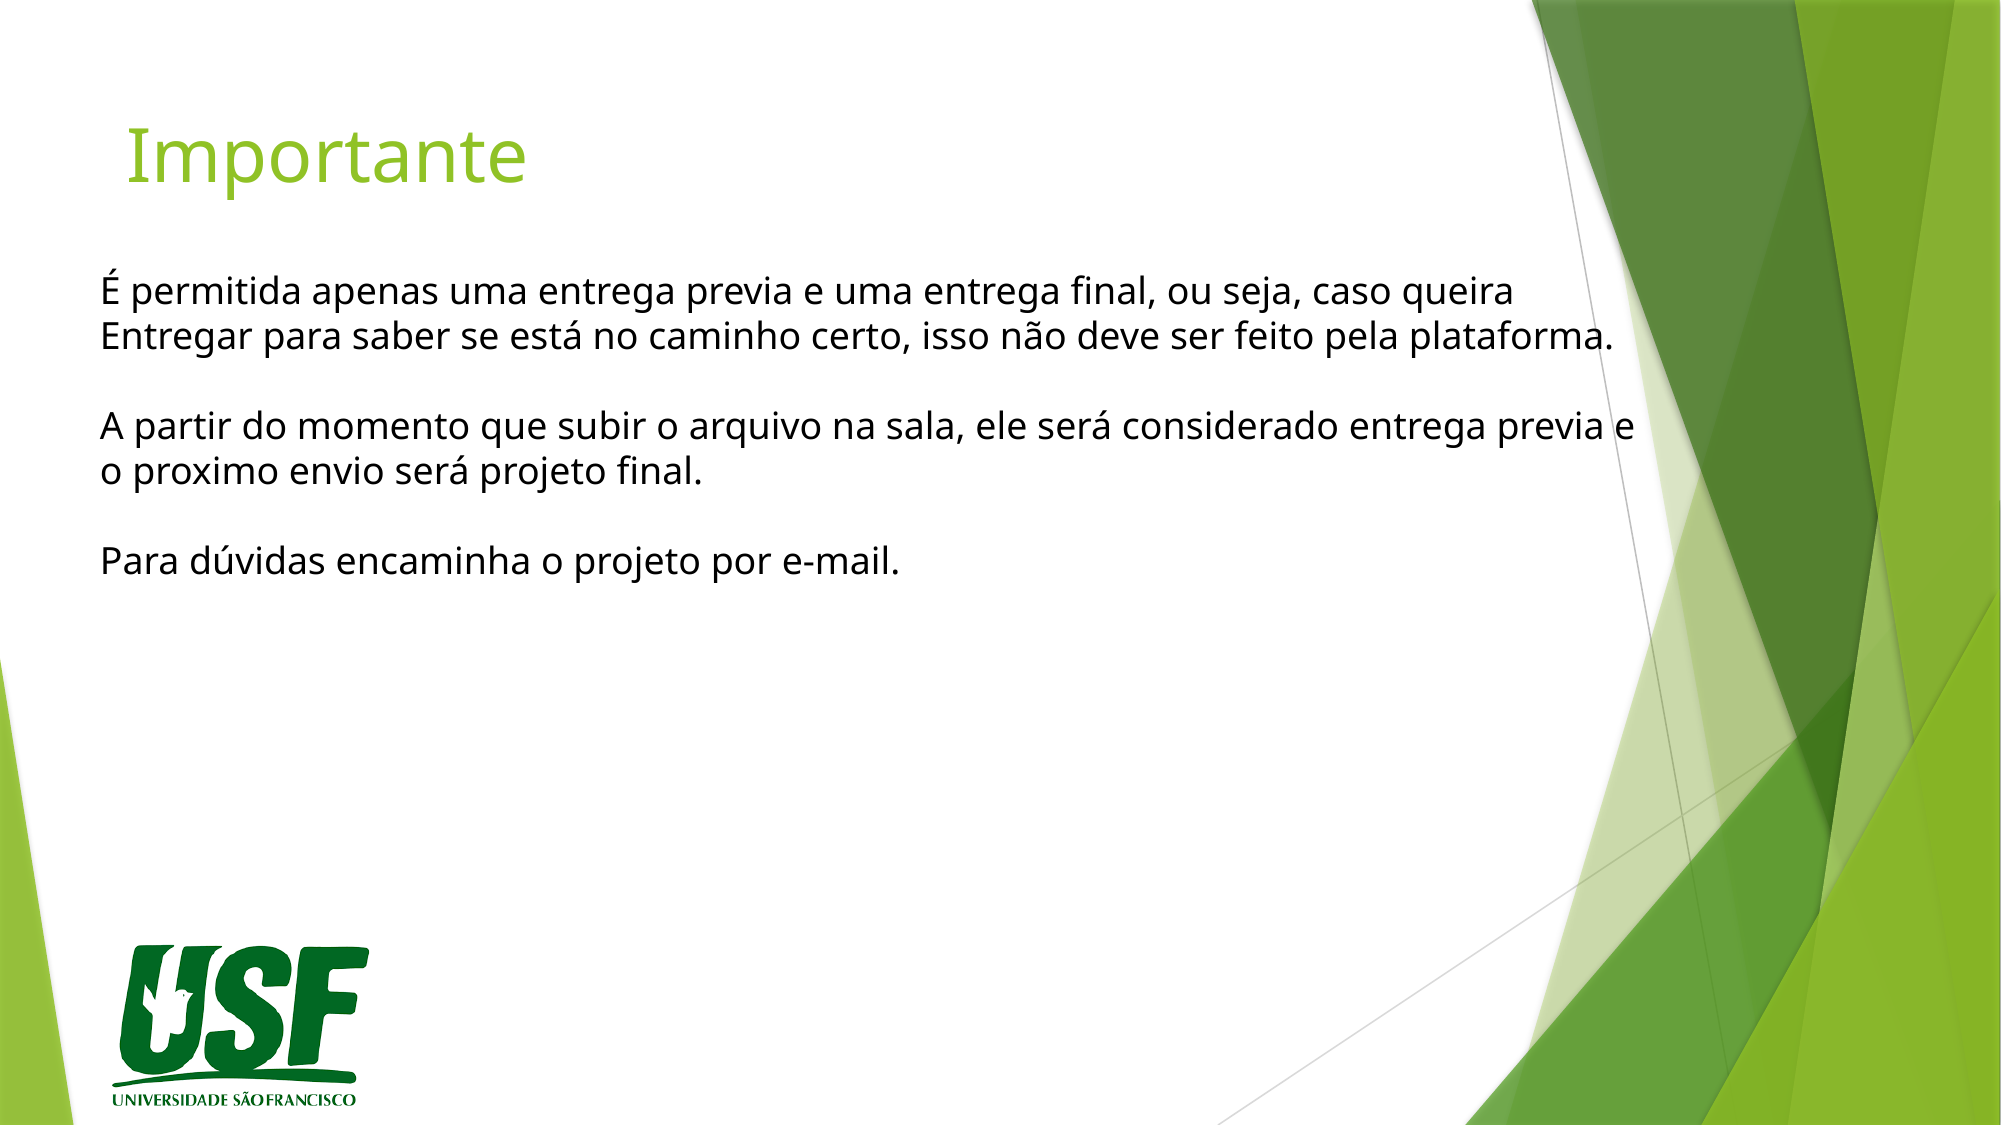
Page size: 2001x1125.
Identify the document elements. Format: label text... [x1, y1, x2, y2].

text_box É permitida apenas uma entrega previa e uma entrega final, ou seja, caso queira Entregar para saber se está no caminho certo, isso não deve ser feito pela plataforma. A partir do momento que subir o arquivo na sala, ele será considerado entrega previa e o proximo envio será projeto final. Para dúvidas encaminha o projeto por e-mail. [85, 259, 1652, 635]
title Importante [111, 99, 1522, 259]
picture [110, 943, 371, 1107]
